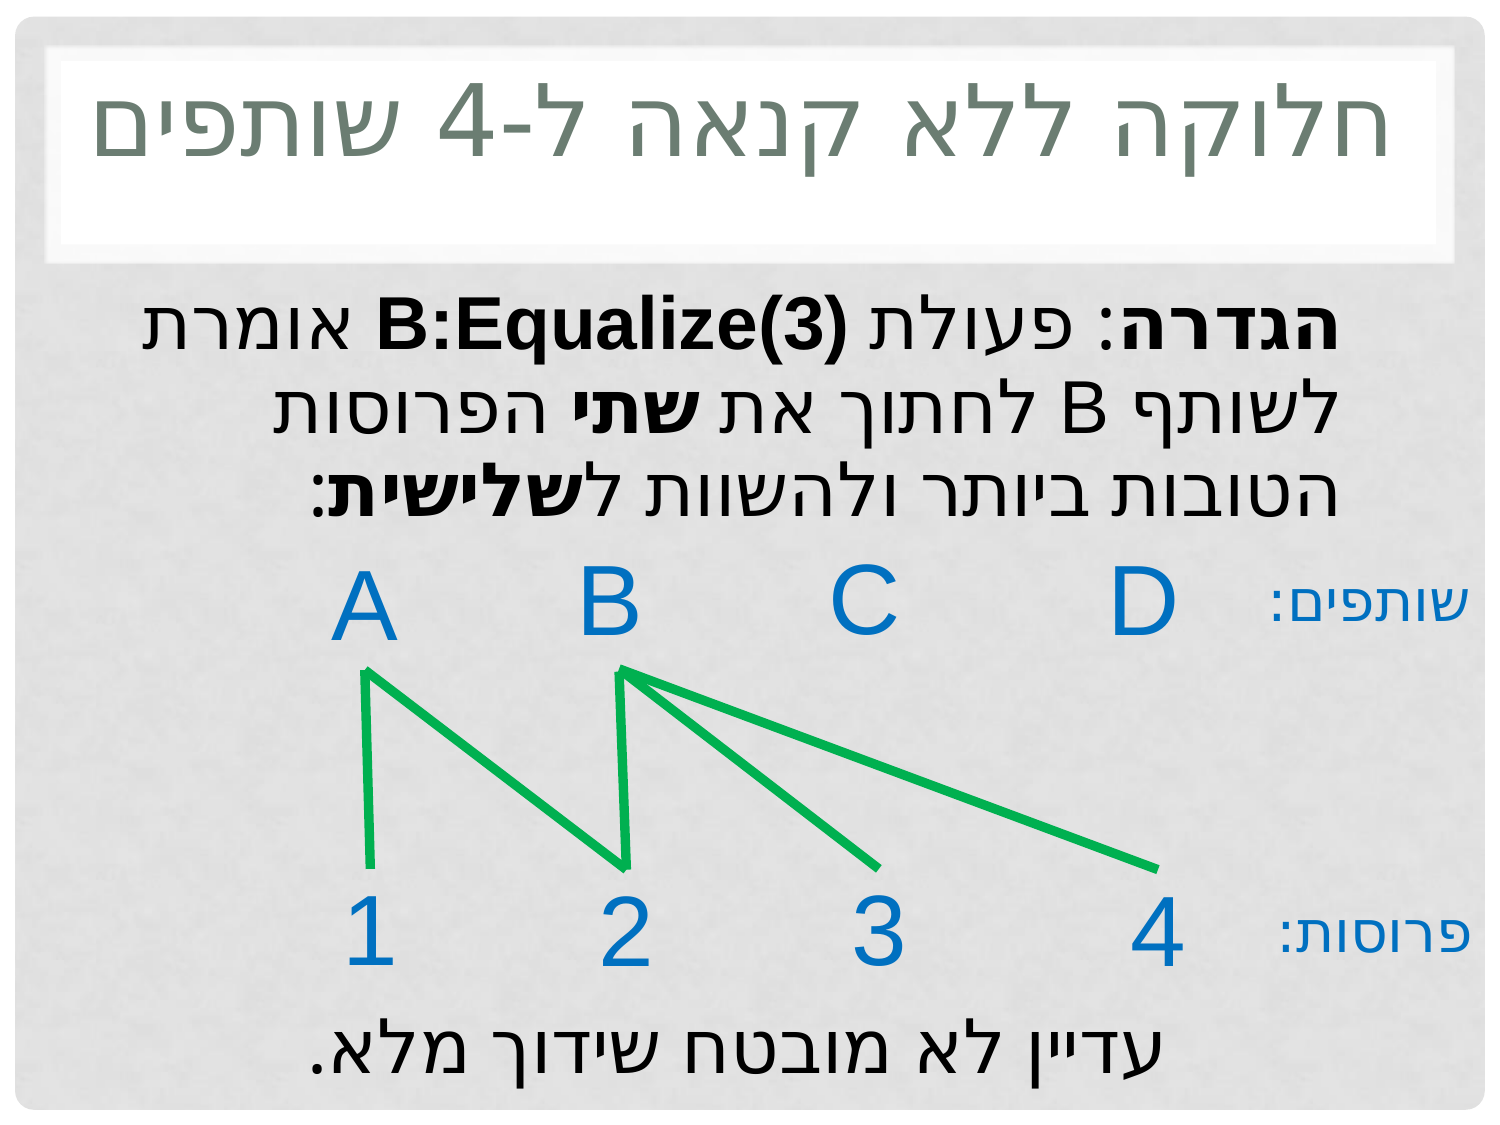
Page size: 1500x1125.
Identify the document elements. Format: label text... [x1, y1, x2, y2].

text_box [618, 671, 622, 870]
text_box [622, 671, 880, 870]
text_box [364, 671, 618, 870]
text_box הגדרה: פעולת B:Equalize(3) אומרת לשותף B לחתוך את שתי הפרוסות הטובות ביותר ולהשוות לשלישית: [112, 275, 1358, 541]
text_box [618, 668, 1159, 870]
text_box 1 [327, 868, 413, 996]
text_box 4 [1115, 869, 1201, 996]
text_box A [316, 543, 413, 670]
text_box פרוסות: [1261, 893, 1489, 973]
title חלוקה ללא קנאה ל-4 שותפים [64, 31, 1420, 202]
text_box D [1093, 541, 1196, 666]
text_box B [561, 541, 658, 666]
text_box עדיין לא מובטח שידוך מלא. [292, 999, 1184, 1098]
picture [15, 16, 1485, 1110]
text_box 2 [583, 870, 669, 996]
text_box C [814, 541, 916, 665]
text_box 3 [836, 870, 922, 996]
text_box שותפים: [1252, 561, 1486, 642]
